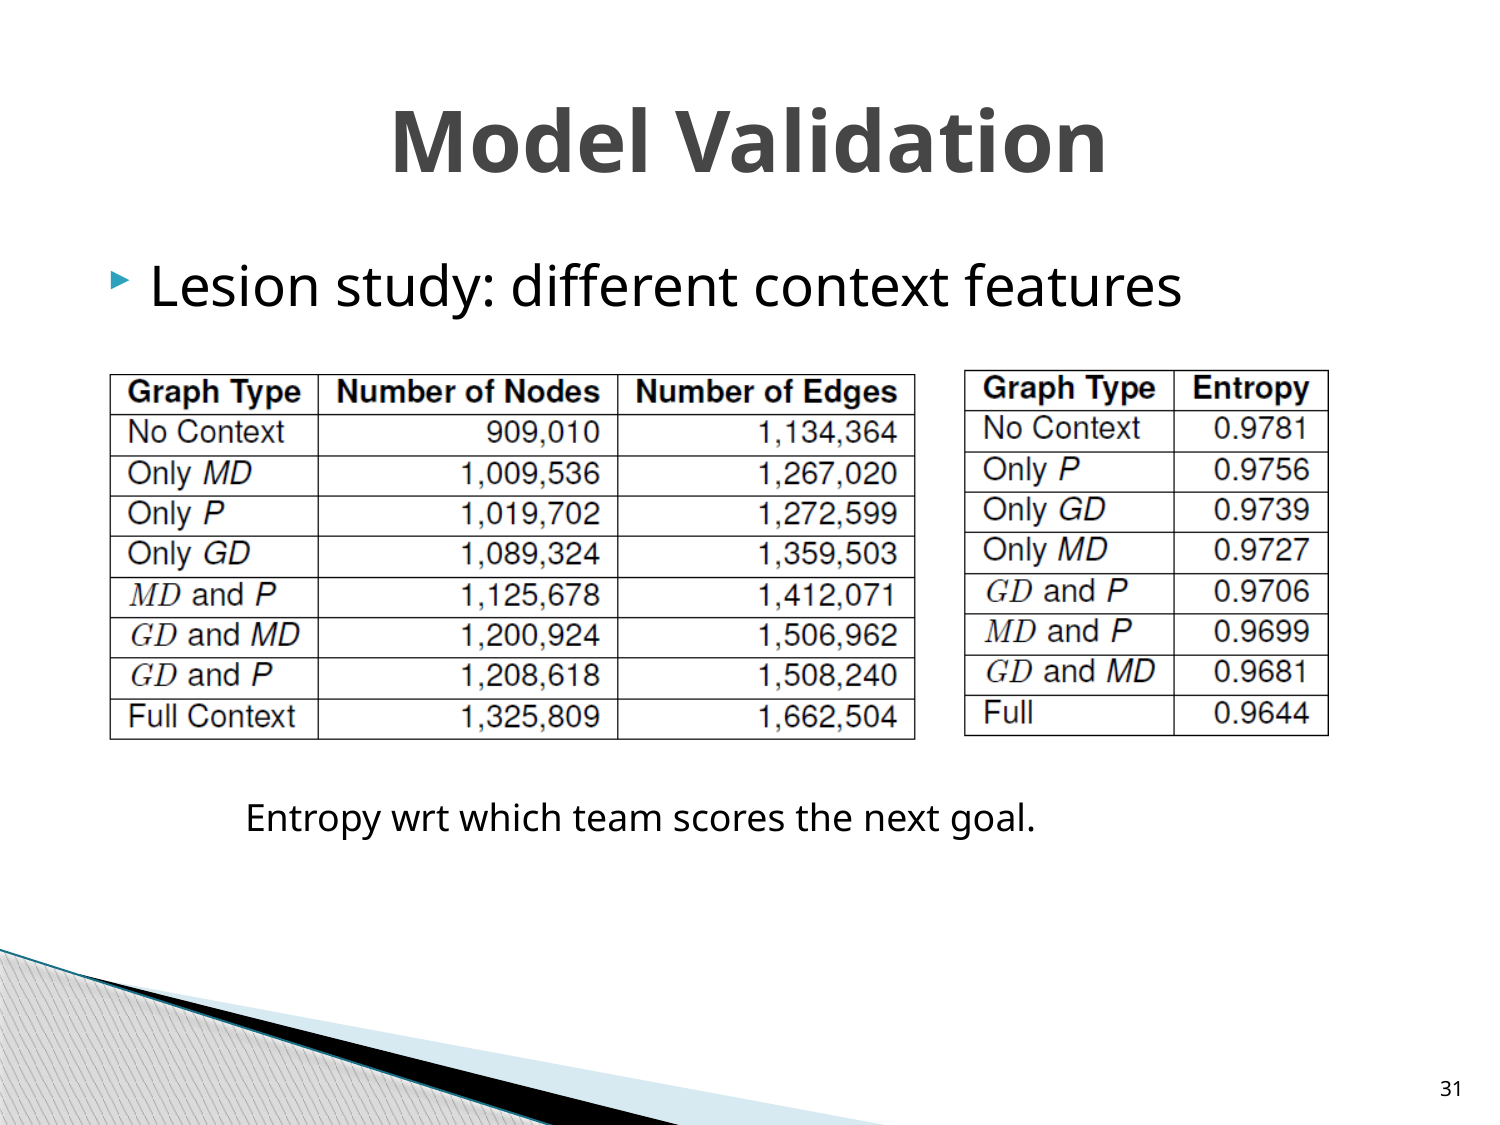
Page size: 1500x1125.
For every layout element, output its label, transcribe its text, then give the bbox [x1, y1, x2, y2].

picture [101, 374, 928, 751]
picture [963, 365, 1330, 740]
text_box Entropy wrt which team scores the next goal. [230, 786, 1282, 847]
slide_number 31 [1418, 1051, 1479, 1112]
list Lesion study: different context features [75, 243, 1425, 986]
title Model Validation [75, 45, 1425, 233]
